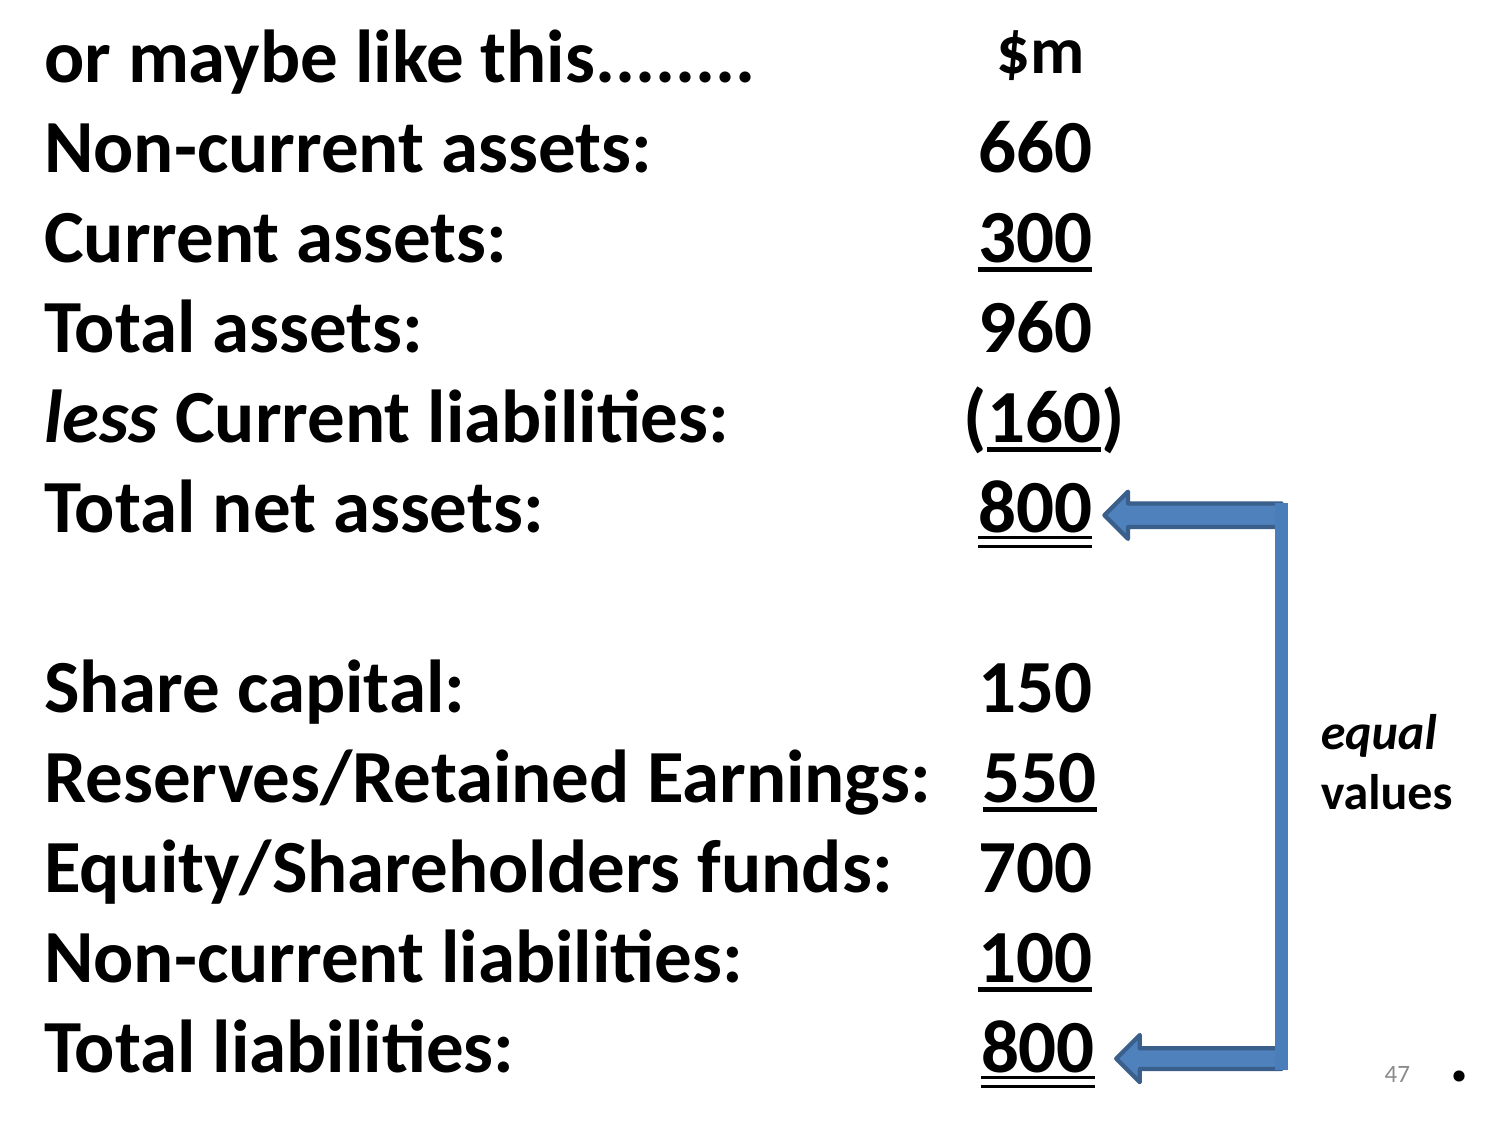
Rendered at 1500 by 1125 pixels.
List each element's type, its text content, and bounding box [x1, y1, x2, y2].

text_box $m [951, 0, 1100, 95]
text_box [1102, 489, 1284, 541]
text_box . [1435, 999, 1500, 1105]
text_box equal values [1306, 692, 1468, 948]
text_box [1129, 1033, 1142, 1042]
slide_number 47 [1074, 1042, 1425, 1103]
text_box or maybe like this........ Non-current assets: 660 Current assets: 300 Total assets: 960 less Current liabilities: (160) Total net assets: 800 Share capital: 150 Reserves/Retained Earnings: 550 Equity/Shareholders funds: 700 Non-current liabilities: 100 Total liabilities: 800 [29, 0, 1500, 1095]
